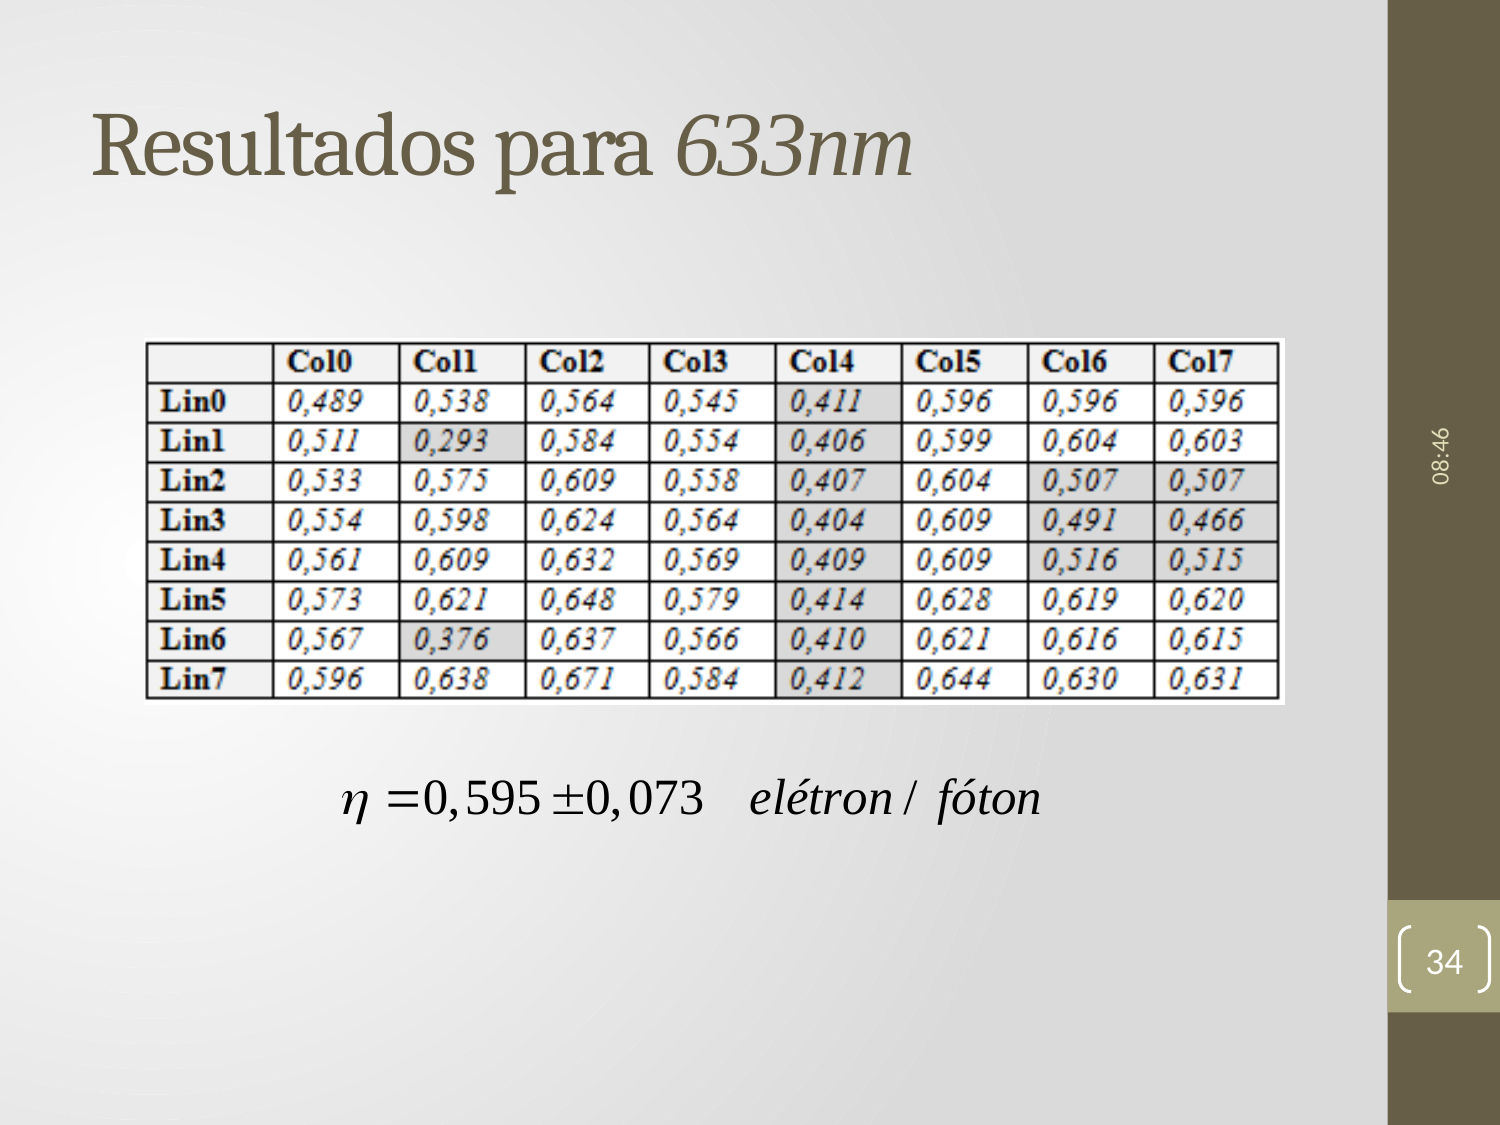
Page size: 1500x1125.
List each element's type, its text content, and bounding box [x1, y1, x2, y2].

title Resultados para 633nm [75, 45, 1325, 233]
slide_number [1408, 100, 1469, 501]
picture [143, 337, 1286, 705]
slide_number 34 [1397, 925, 1492, 994]
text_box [335, 762, 1054, 836]
